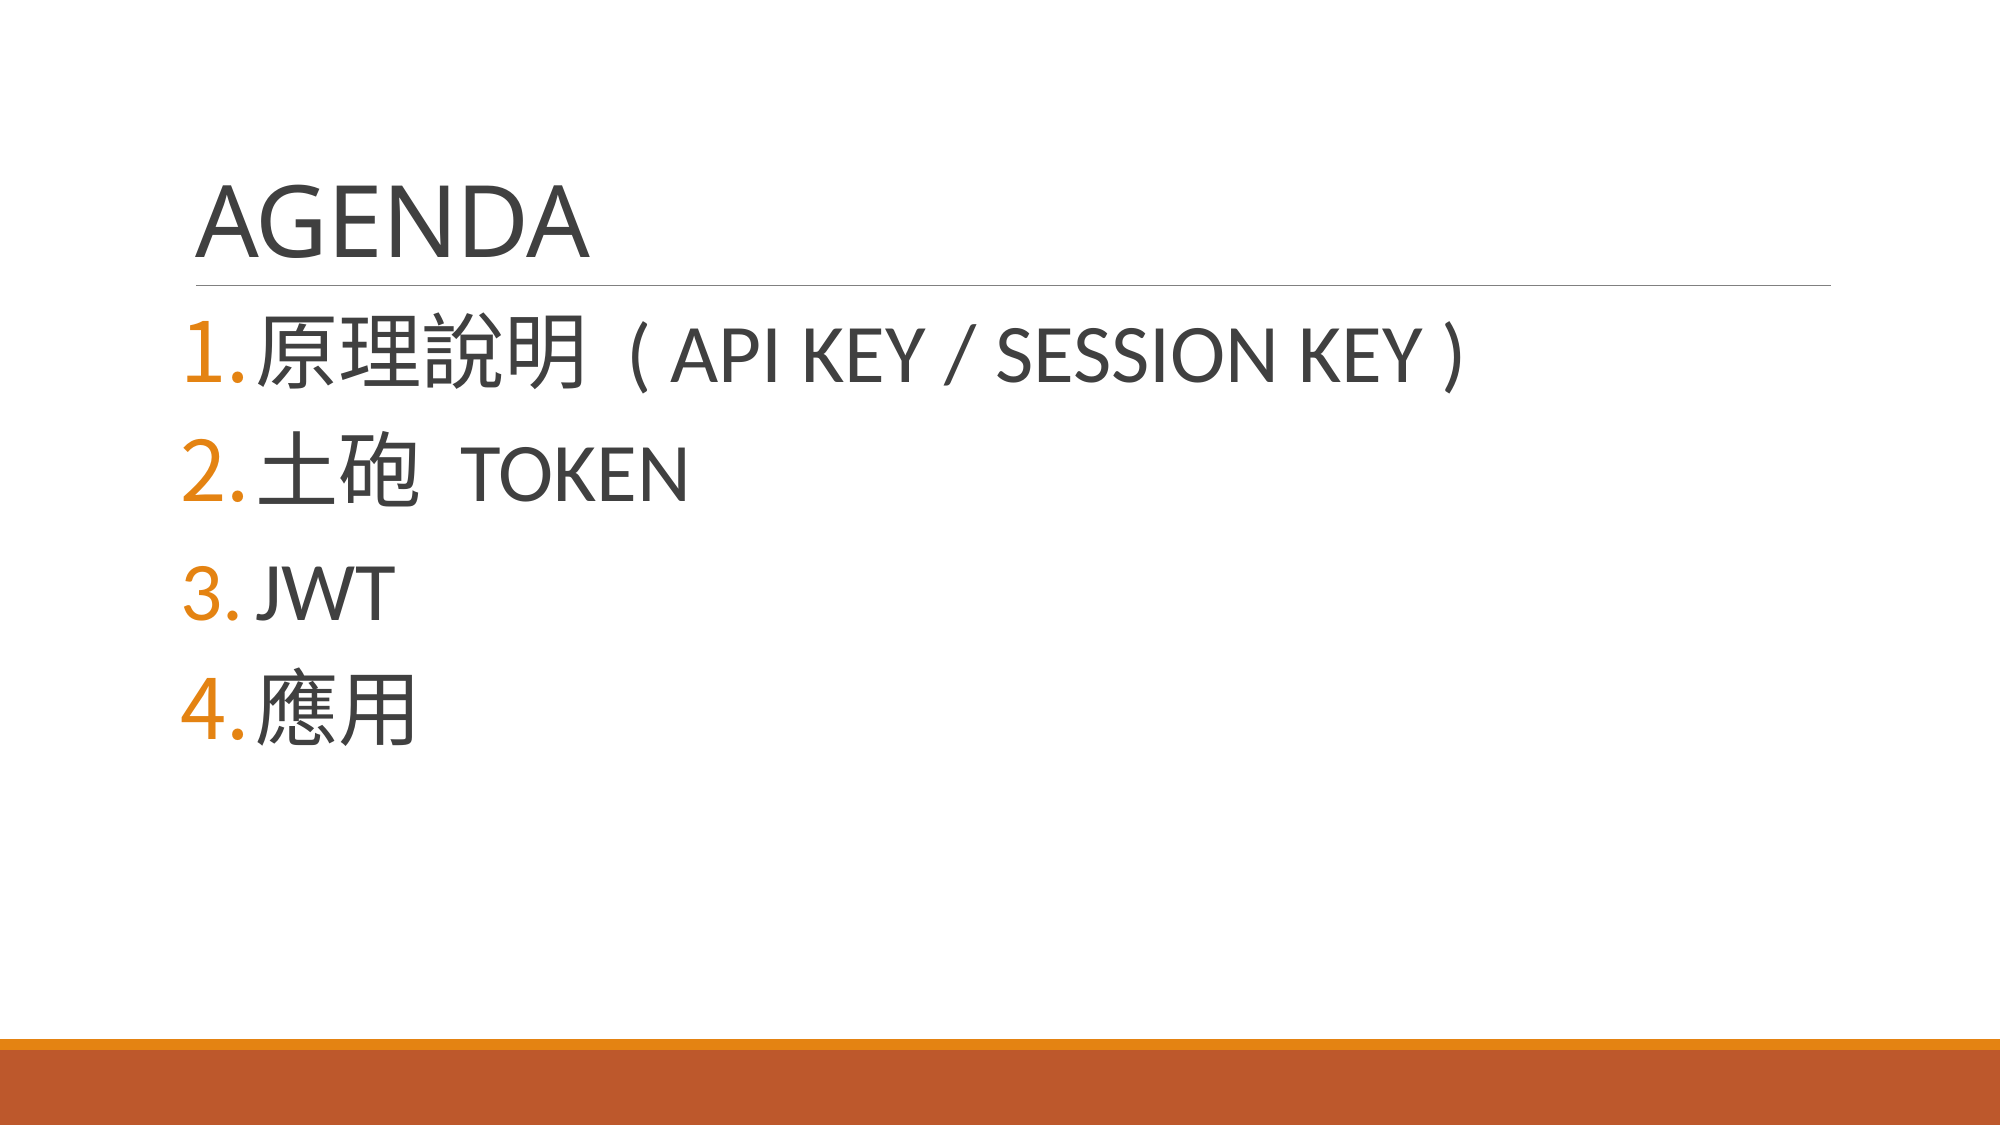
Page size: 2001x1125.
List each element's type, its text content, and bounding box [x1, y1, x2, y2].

list 原理說明 ( API KEY / SESSION KEY ) 土砲 TOKEN JWT 應用 [180, 302, 1830, 963]
title AGENDA [180, 47, 1830, 285]
